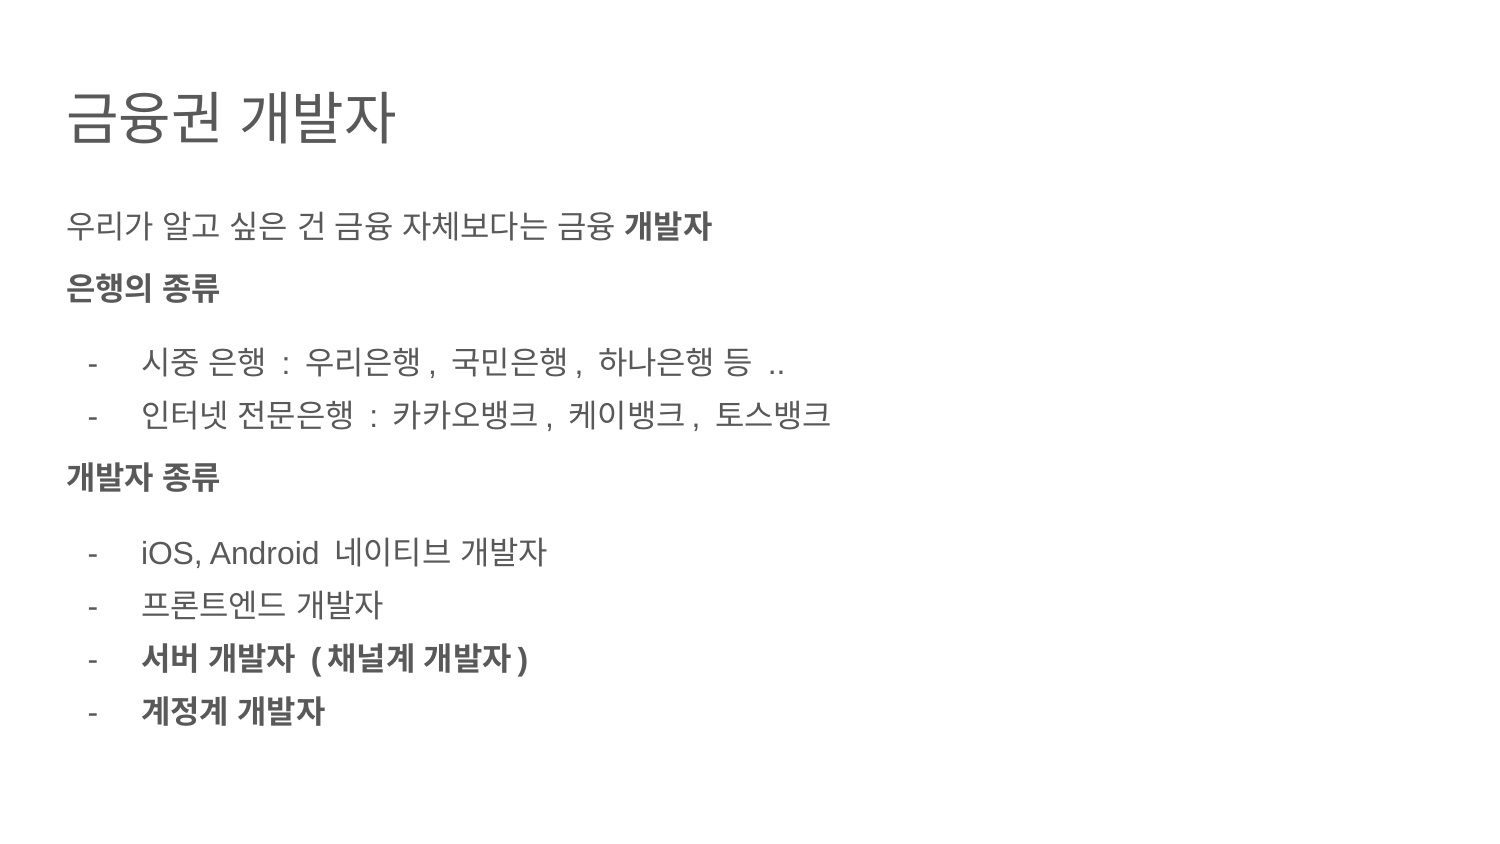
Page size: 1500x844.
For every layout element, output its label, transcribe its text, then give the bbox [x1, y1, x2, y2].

list 우리가 알고 싶은 건 금융 자체보다는 금융 개발자 은행의 종류 시중 은행 : 우리은행, 국민은행, 하나은행 등 .. 인터넷 전문은행 : 카카오뱅크, 케이뱅크, 토스뱅크 개발자 종류 iOS, Android 네이티브 개발자 프론트엔드 개발자 서버 개발자 (채널계 개발자) 계정계 개발자 [51, 189, 1449, 750]
title 금융권 개발자 [51, 72, 1449, 167]
